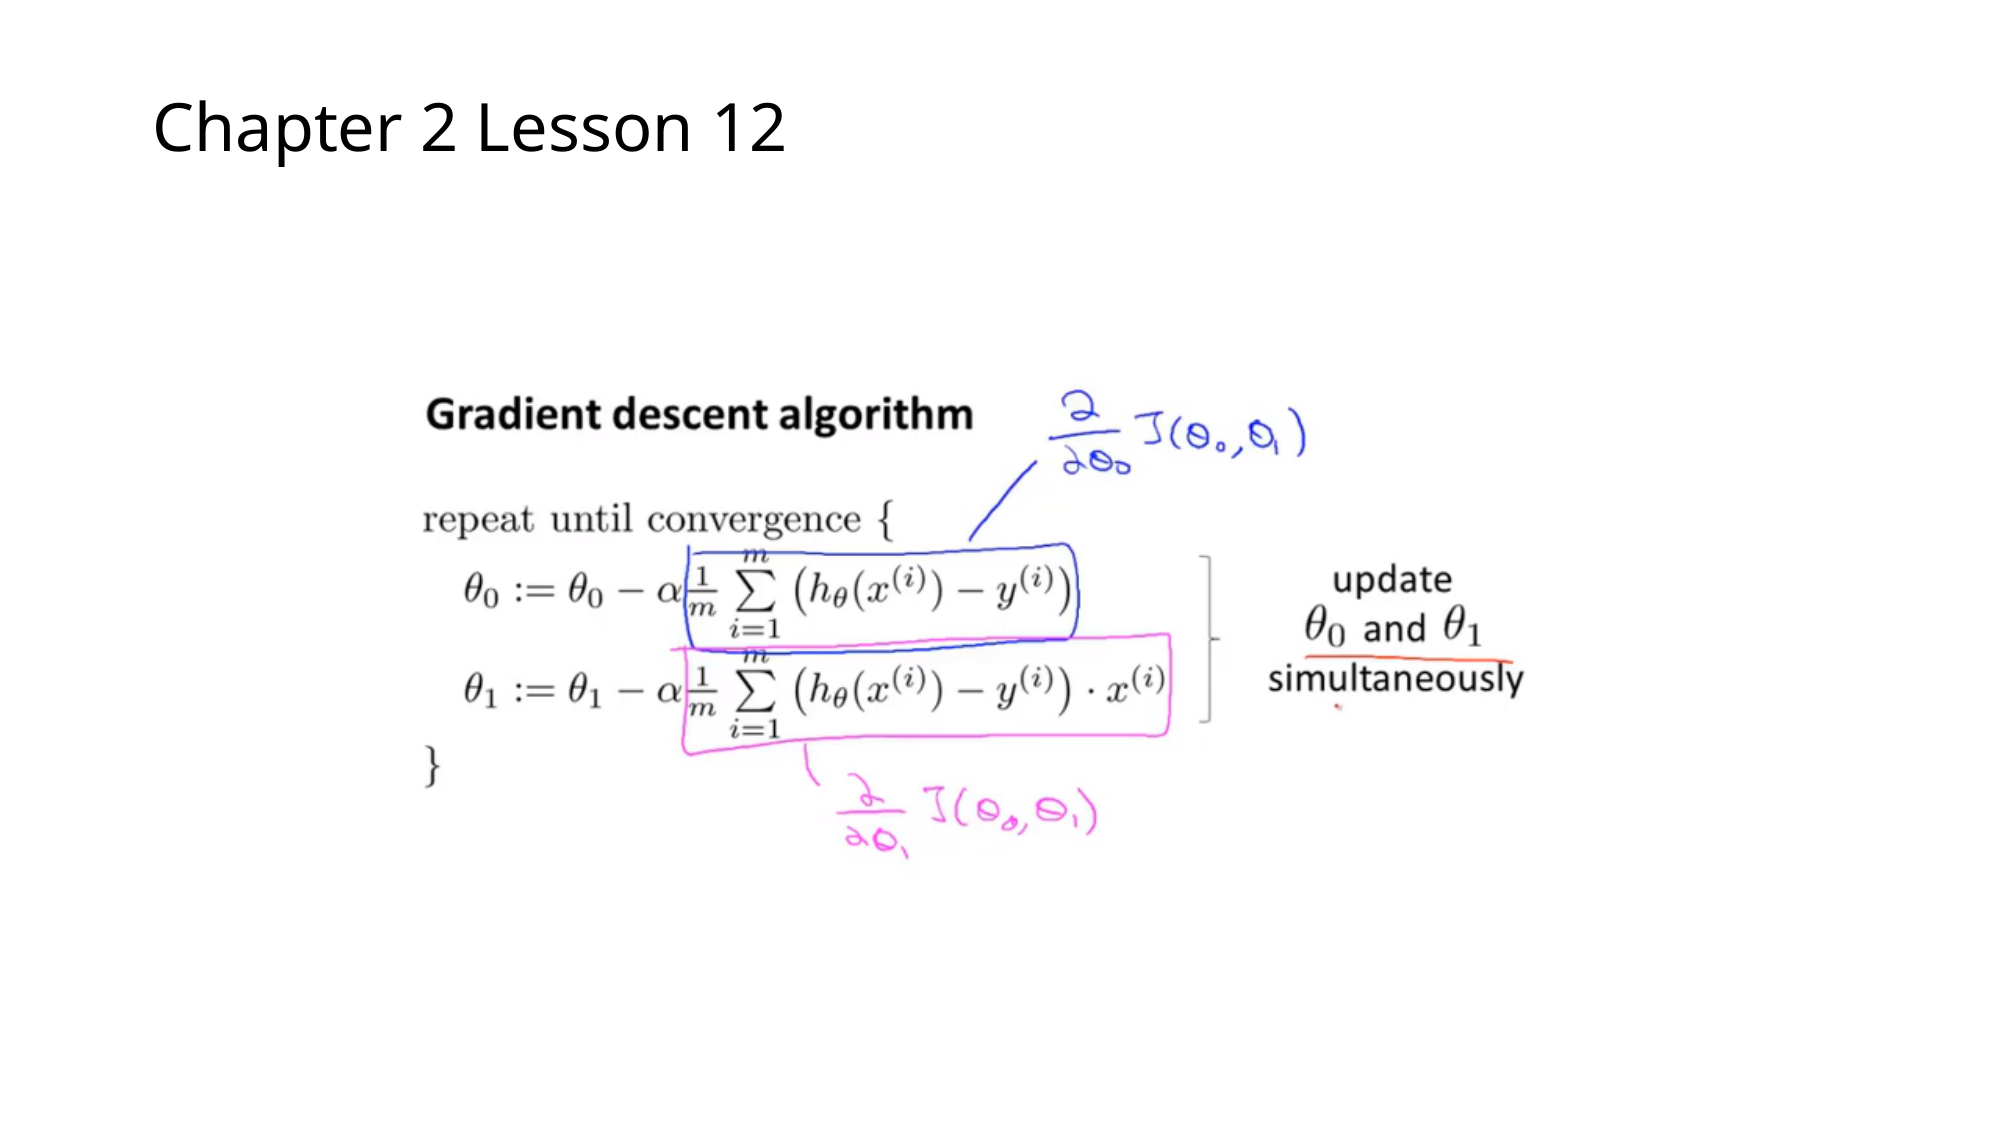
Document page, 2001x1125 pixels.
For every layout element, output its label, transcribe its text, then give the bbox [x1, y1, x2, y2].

picture [408, 343, 1531, 877]
text_box Chapter 2 Lesson 12 [137, 77, 1802, 253]
